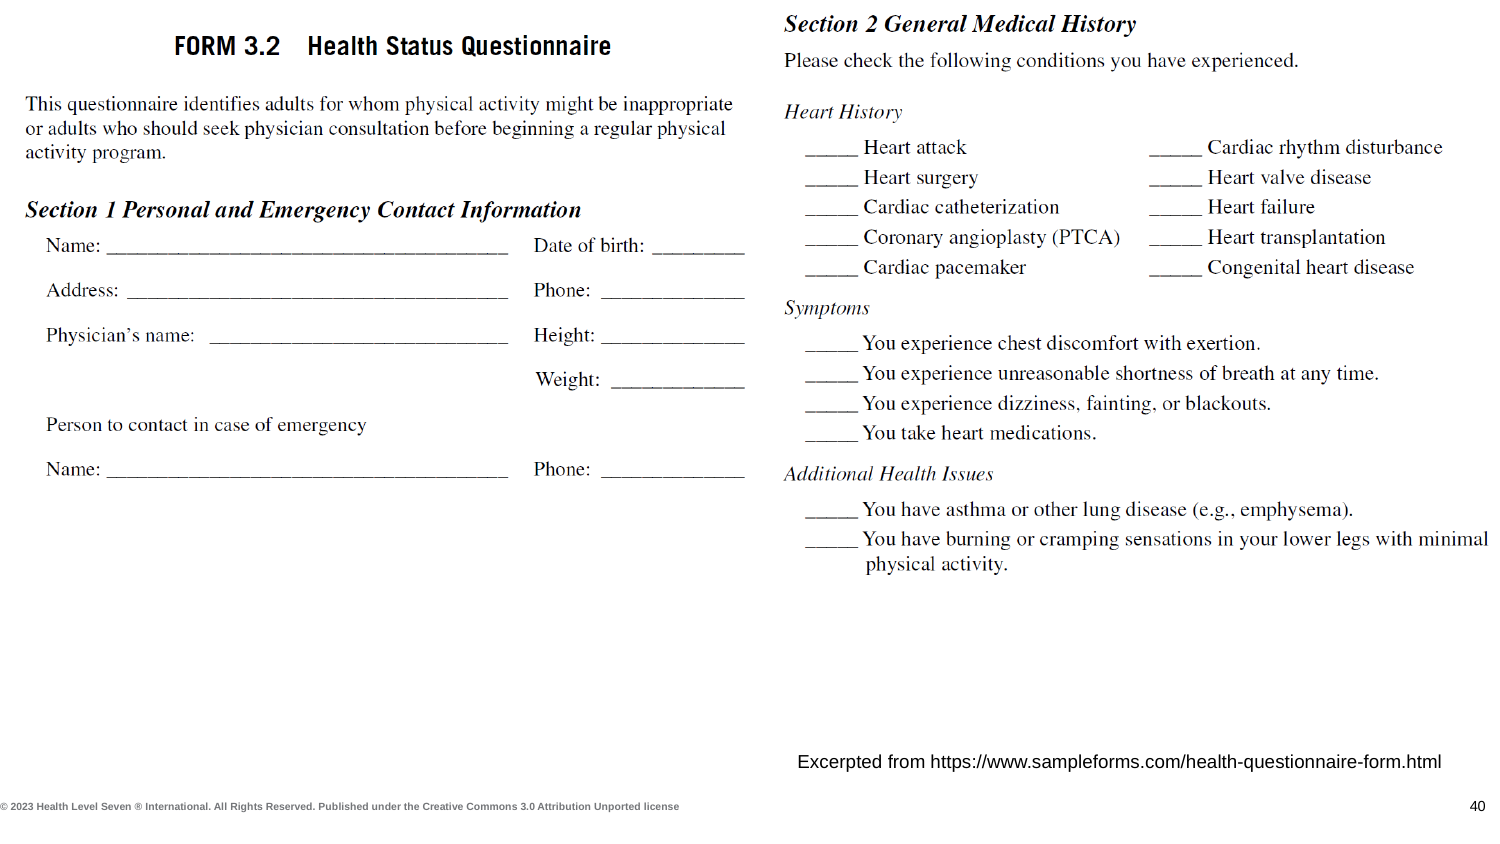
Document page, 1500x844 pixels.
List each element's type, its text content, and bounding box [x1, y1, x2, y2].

footer © 2023 Health Level Seven ® International. All Rights Reserved. Published under the Creative Commons 3.0 Attribution Unported license [0, 786, 744, 813]
slide_number 40 [1455, 786, 1500, 815]
text_box Excerpted from https://www.sampleforms.com/health-questionnaire-form.html [782, 742, 1478, 780]
picture [0, 1, 1500, 585]
